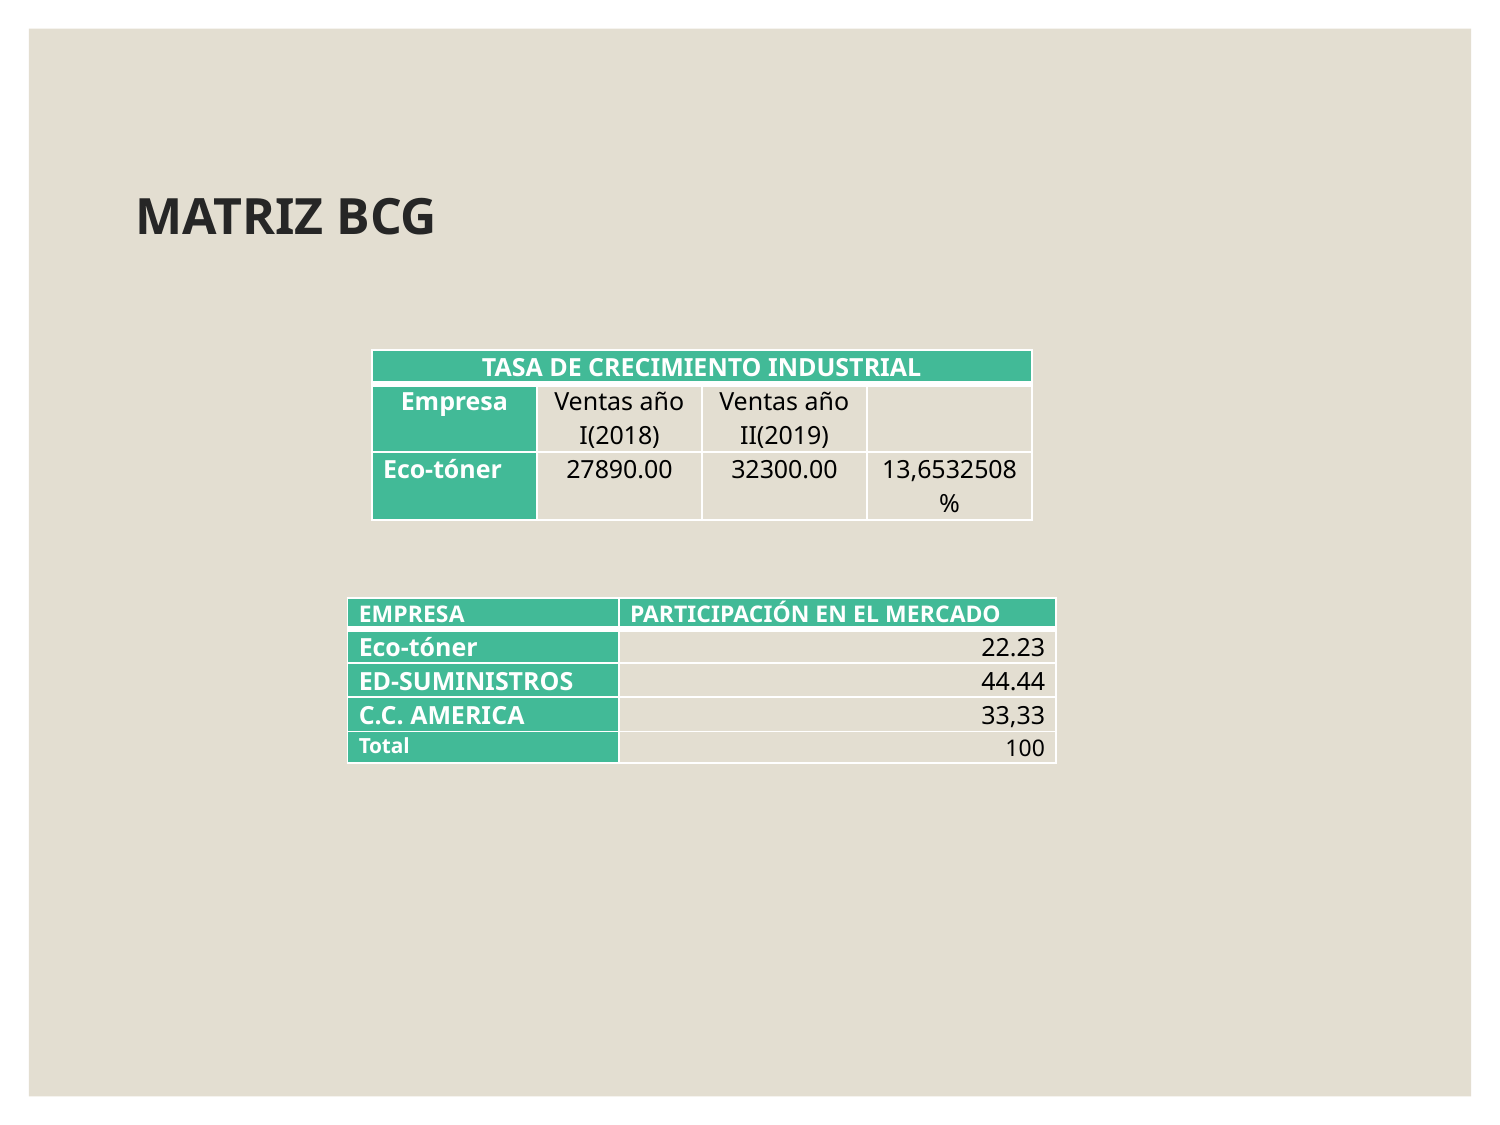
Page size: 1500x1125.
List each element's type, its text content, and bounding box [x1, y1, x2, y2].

table_cell 22.23 [620, 632, 1055, 662]
table_cell [868, 387, 1031, 451]
table_cell 13,6532508 % [868, 453, 1031, 519]
table_cell Empresa [373, 387, 536, 451]
table_cell 100 [620, 732, 1055, 762]
title MATRIZ BCG [120, 105, 1380, 331]
table_cell Total [348, 732, 618, 762]
table_cell ED-SUMINISTROS [348, 664, 618, 696]
table_cell 32300.00 [703, 453, 866, 519]
table_cell 27890.00 [538, 453, 701, 519]
table_cell 44.44 [620, 664, 1055, 696]
table_cell C.C. AMERICA [348, 698, 618, 731]
table_header TASA DE CRECIMIENTO INDUSTRIAL [373, 351, 1031, 381]
table_cell Ventas año II(2019) [703, 387, 866, 451]
table_cell Eco-tóner [373, 453, 536, 519]
table_cell Eco-tóner [348, 632, 618, 662]
table_header EMPRESA [348, 599, 618, 626]
table_cell 33,33 [620, 698, 1055, 731]
table_header PARTICIPACIÓN EN EL MERCADO [620, 599, 1055, 626]
table_cell Ventas año I(2018) [538, 387, 701, 451]
